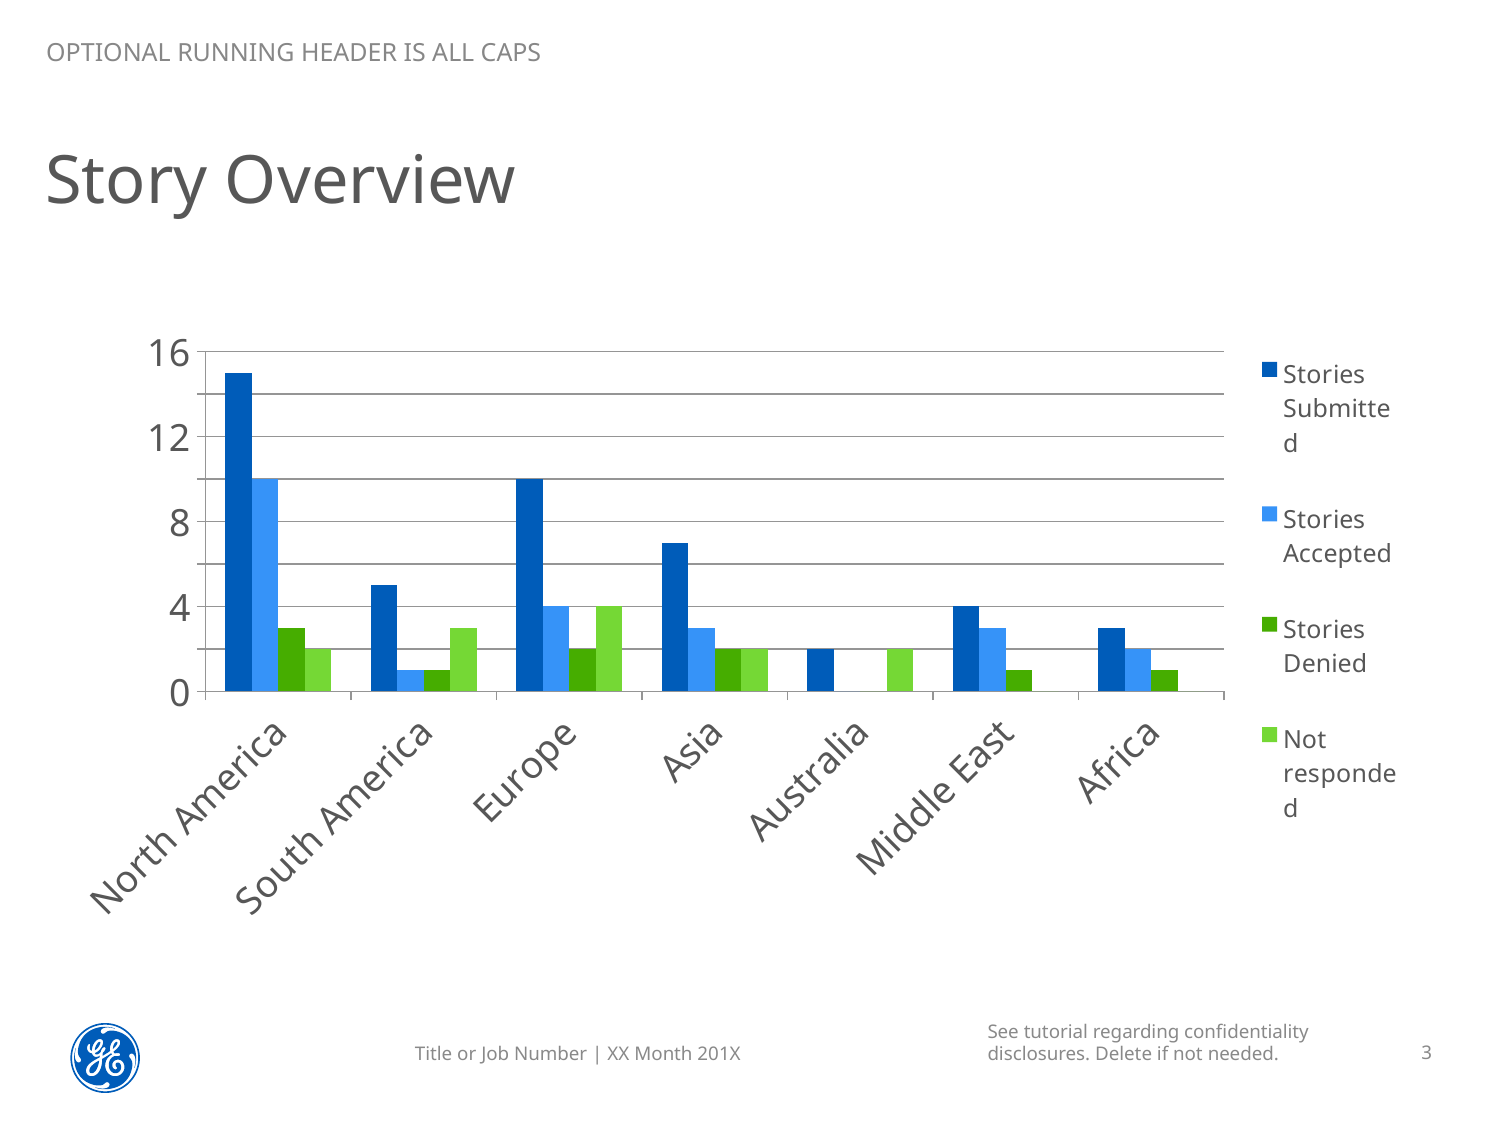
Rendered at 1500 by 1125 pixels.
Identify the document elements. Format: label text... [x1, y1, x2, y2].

title Story Overview [45, 146, 1416, 314]
text_box OPTIONAL RUNNING HEADER IS ALL CAPS [46, 36, 543, 67]
chart [50, 313, 1416, 938]
slide_number 3 [1387, 1040, 1433, 1063]
slide_number Title or Job Number | XX Month 201X [253, 1042, 741, 1065]
